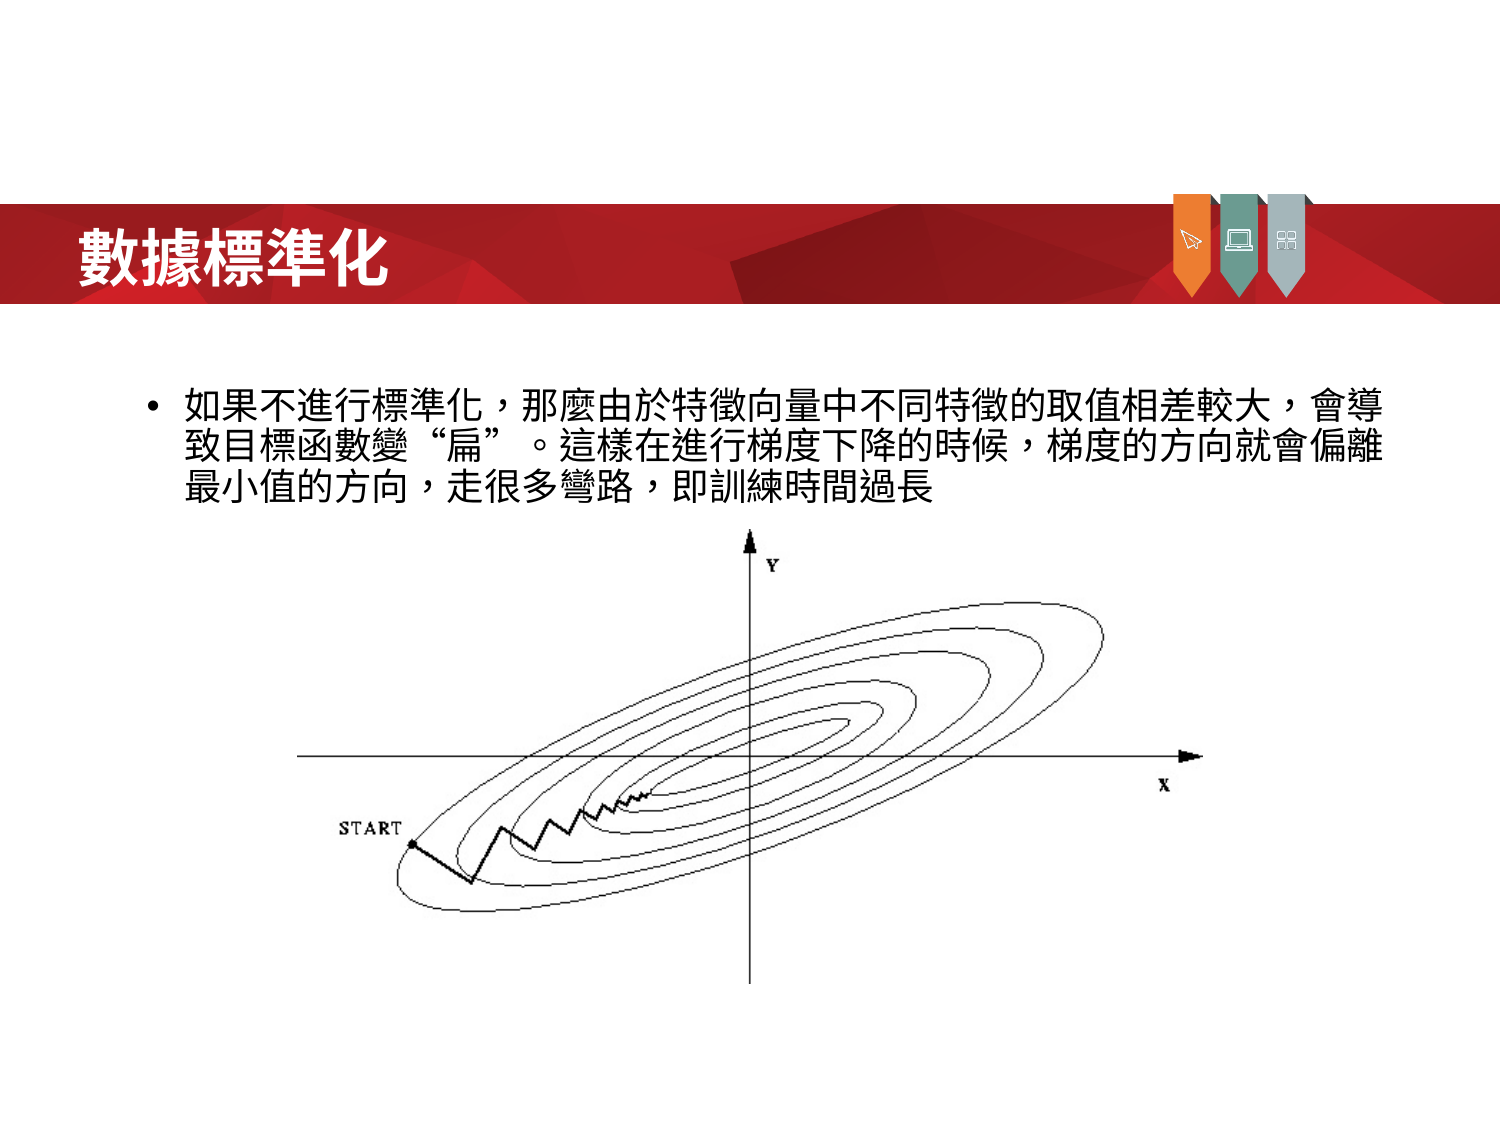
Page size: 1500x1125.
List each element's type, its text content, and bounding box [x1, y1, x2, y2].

picture [297, 529, 1203, 984]
text_box 如果不進行標準化，那麼由於特徵向量中不同特徵的取值相差較大，會導致目標函數變“扁”。這樣在進行梯度下降的時候，梯度的方向就會偏離最小值的方向，走很多彎路，即訓練時間過長 [135, 308, 1397, 729]
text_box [0, 194, 1500, 304]
